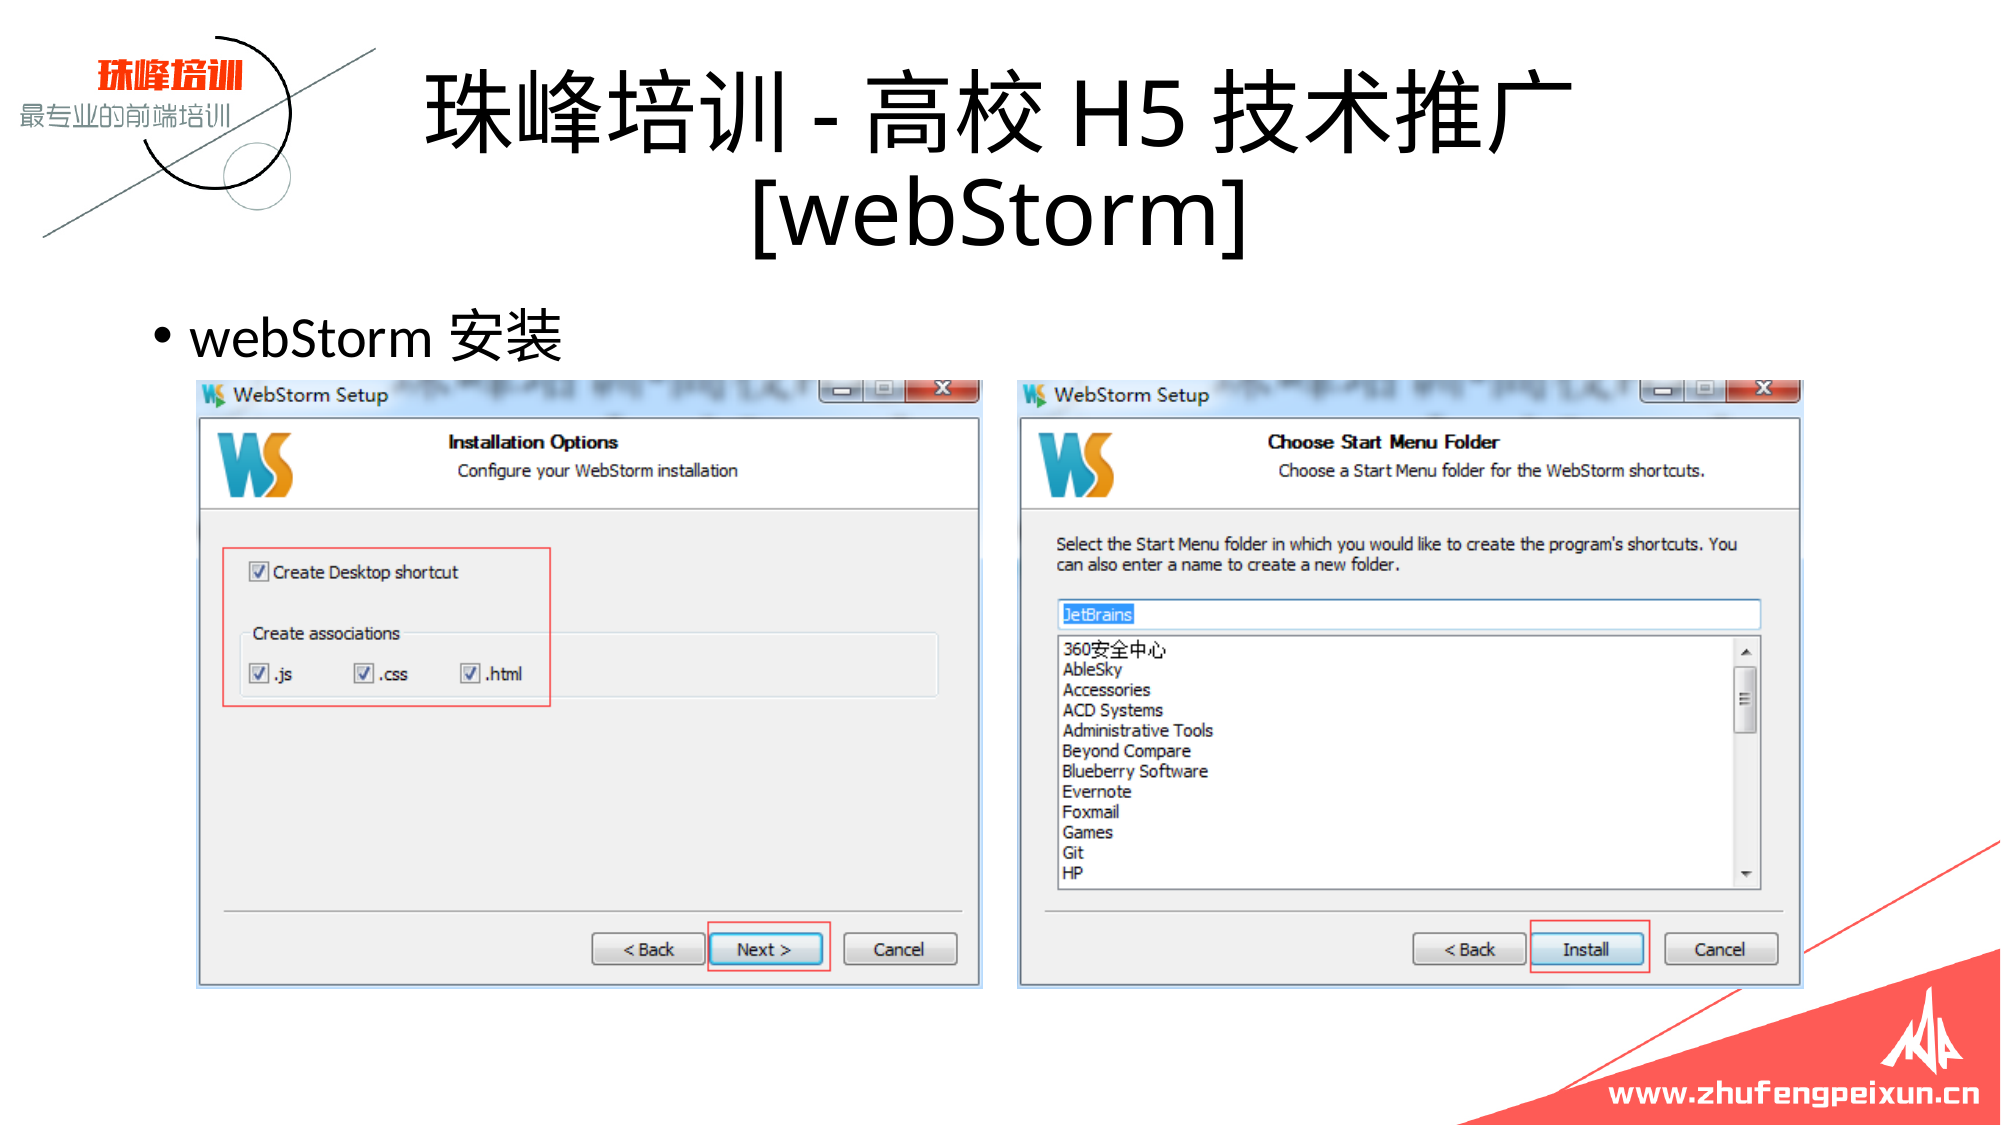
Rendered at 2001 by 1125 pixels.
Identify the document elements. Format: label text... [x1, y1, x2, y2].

picture [196, 380, 983, 989]
title 珠峰培训-高校H5技术推广 [webStorm] [137, 59, 1863, 278]
list webStorm安装 [137, 299, 1863, 1070]
picture [1437, 796, 2001, 1125]
picture [18, 36, 376, 238]
picture [1017, 380, 1804, 989]
